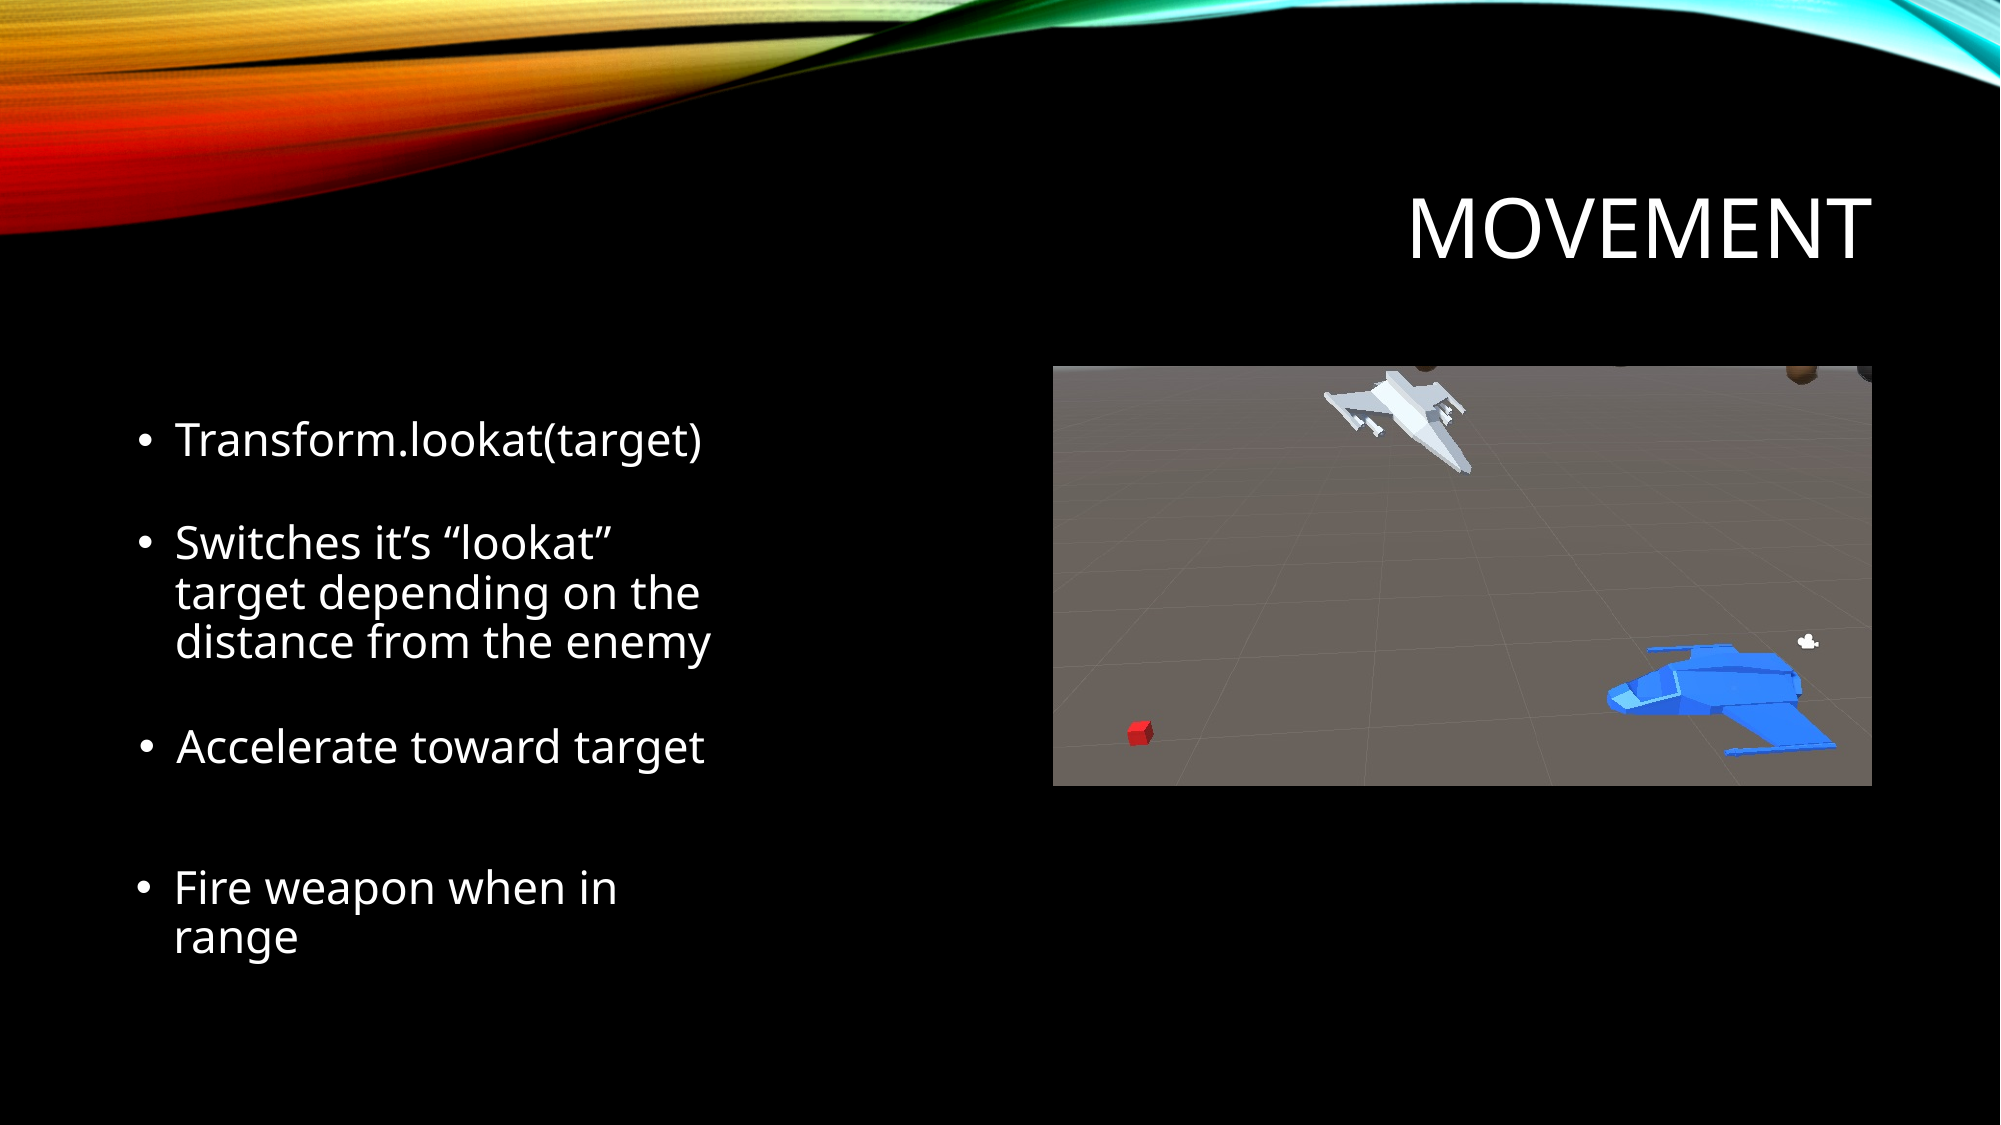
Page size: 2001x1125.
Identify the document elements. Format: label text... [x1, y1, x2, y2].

text_box Switches it’s “lookat” target depending on the distance from the enemy [122, 512, 761, 616]
picture [0, 0, 2000, 237]
text_box Movement [475, 125, 1888, 338]
text_box Transform.lookat(target) [122, 409, 761, 512]
text_box Accelerate toward target [123, 716, 762, 820]
text_box Fire weapon when in range [121, 857, 759, 961]
picture [1053, 366, 1872, 786]
